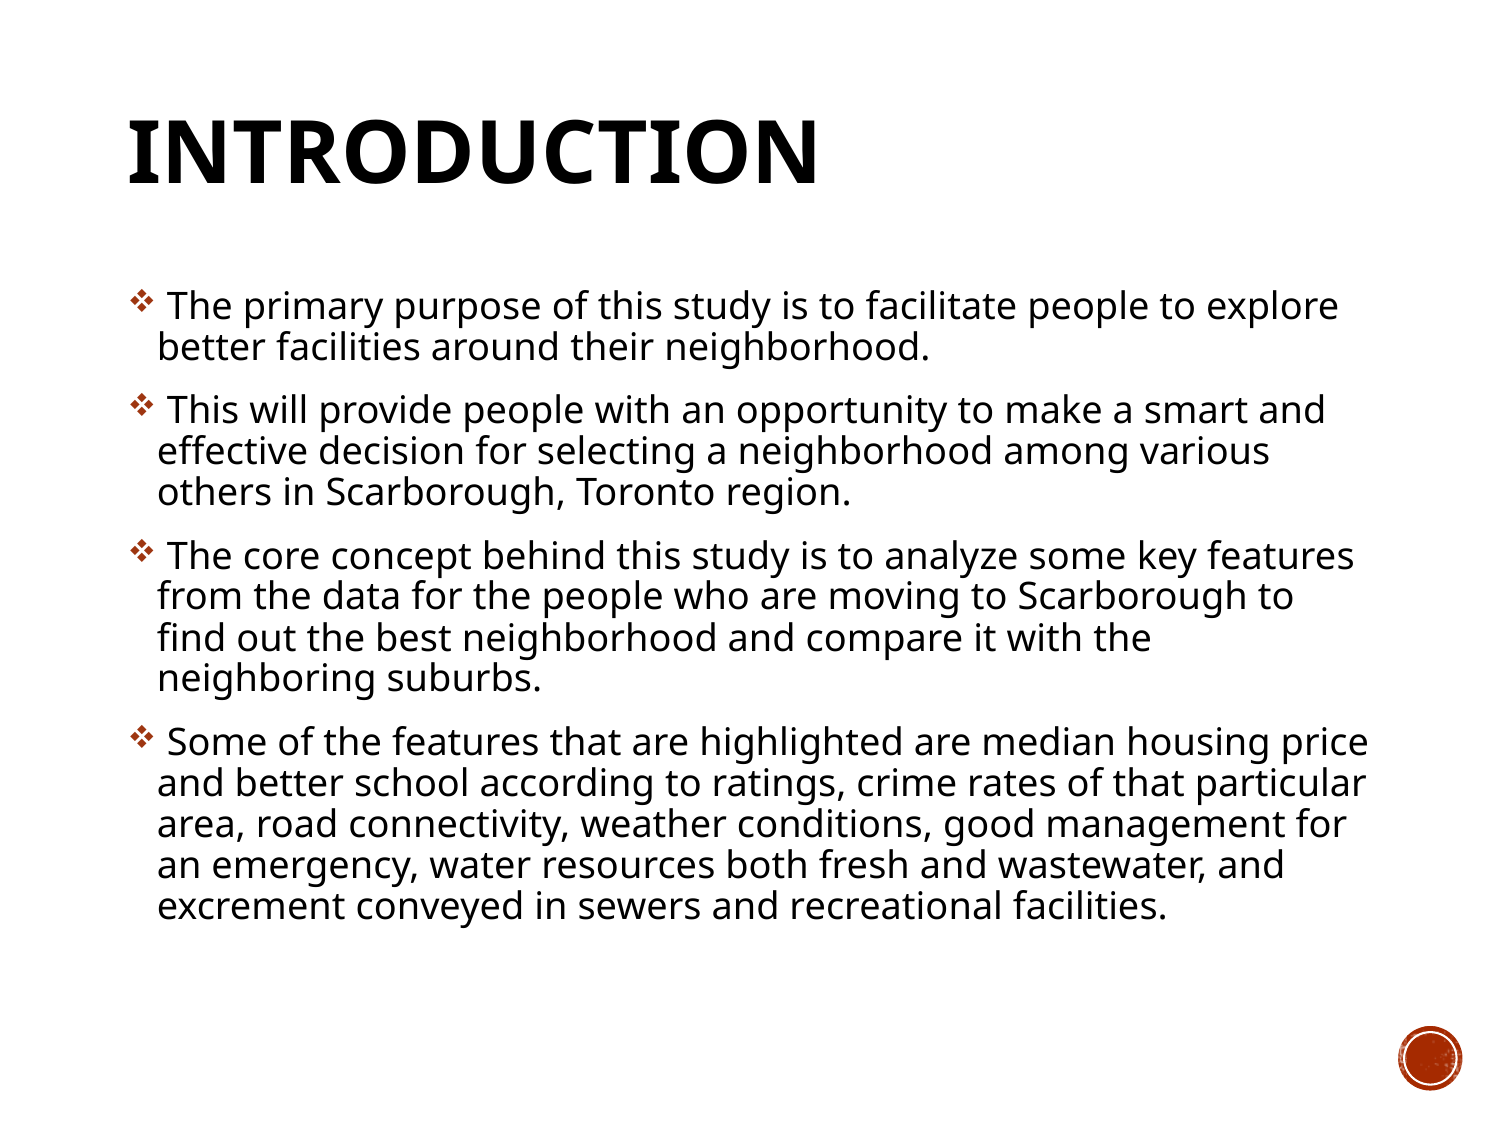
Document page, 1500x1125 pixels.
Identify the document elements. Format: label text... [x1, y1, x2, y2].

list The primary purpose of this study is to facilitate people to explore better facilities around their neighborhood. This will provide people with an opportunity to make a smart and effective decision for selecting a neighborhood among various others in Scarborough, Toronto region. The core concept behind this study is to analyze some key features from the data for the people who are moving to Scarborough to find out the best neighborhood and compare it with the neighboring suburbs. Some of the features that are highlighted are median housing price and better school according to ratings, crime rates of that particular area, road connectivity, weather conditions, good management for an emergency, water resources both fresh and wastewater, and excrement conveyed in sewers and recreational facilities. [112, 278, 1388, 944]
title INTRODUCTION [112, 79, 1388, 232]
